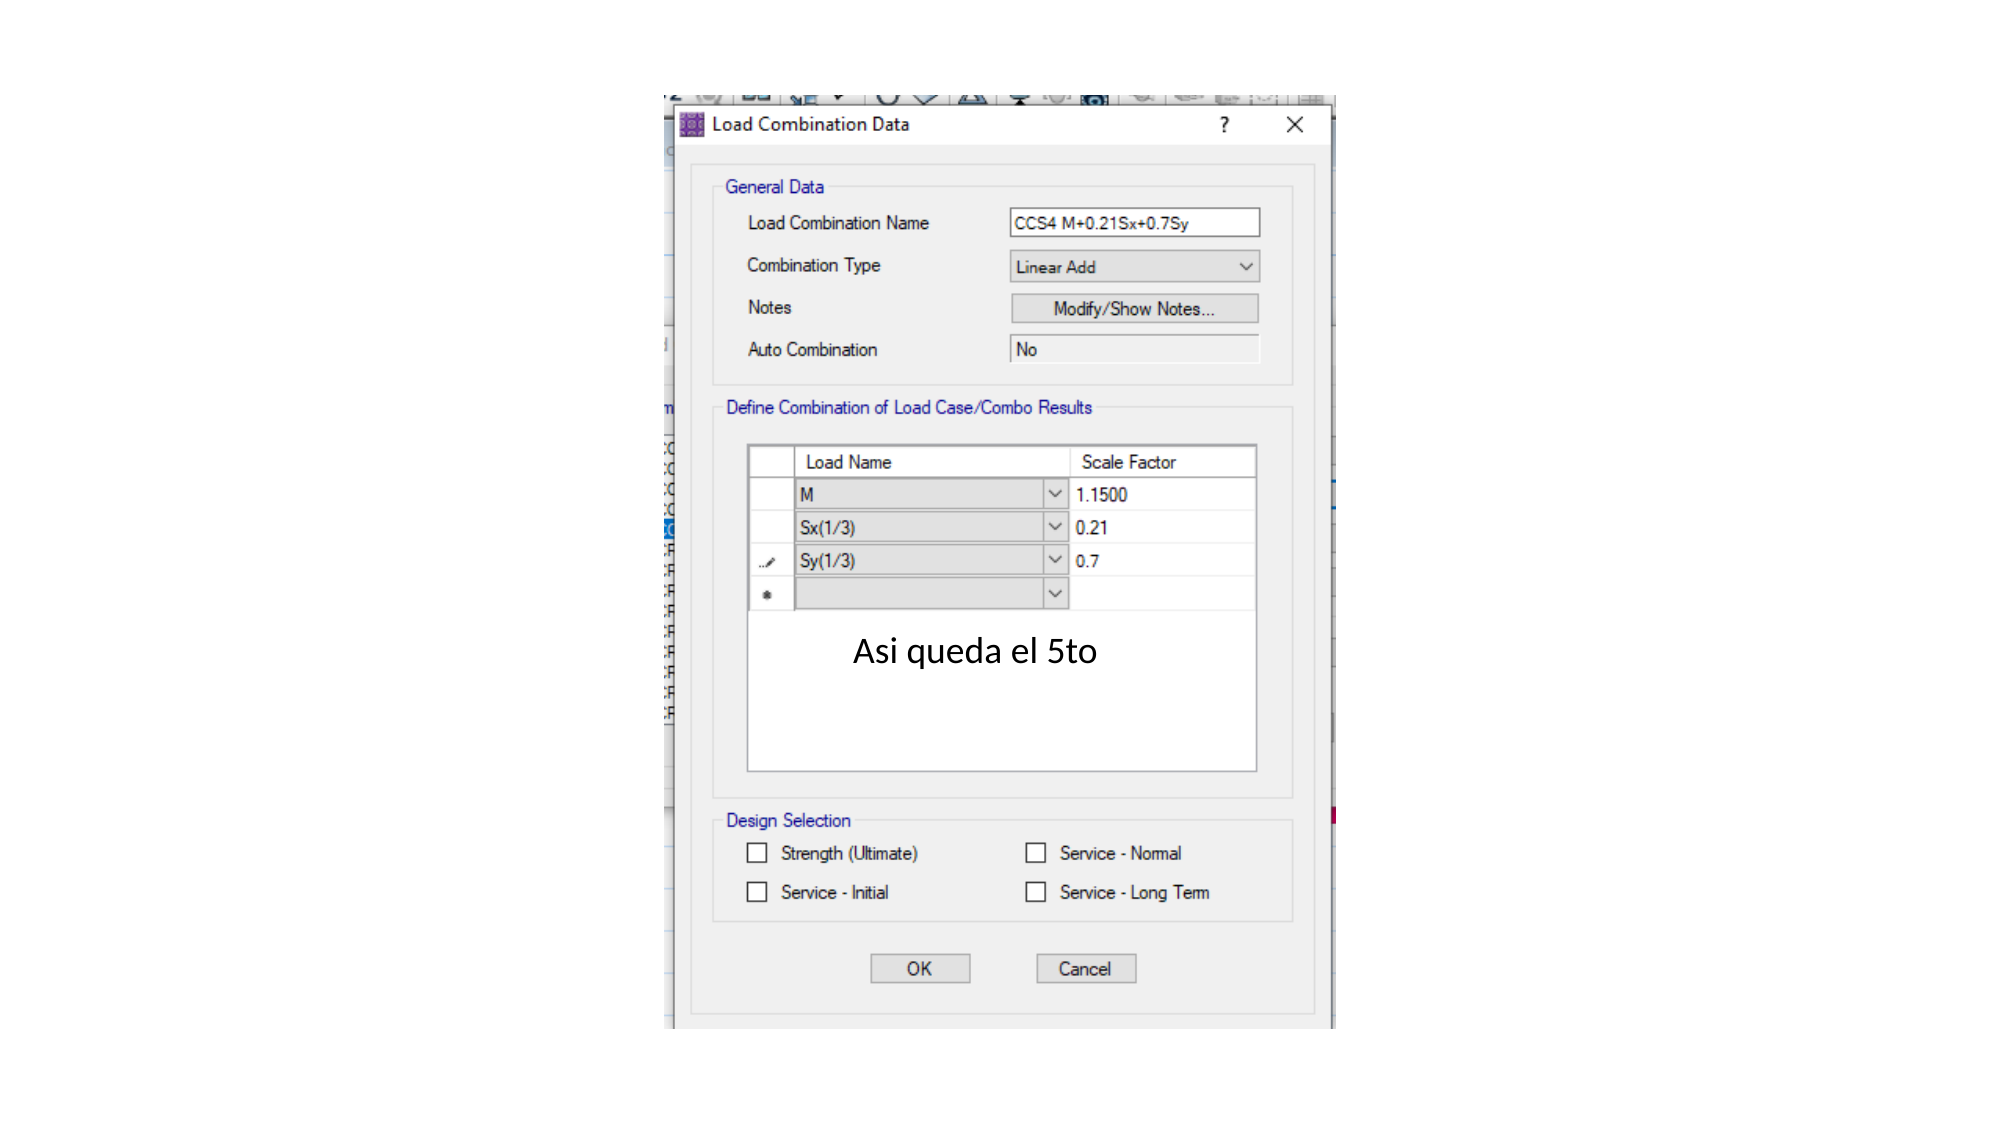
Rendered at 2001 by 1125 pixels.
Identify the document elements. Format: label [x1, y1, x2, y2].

picture [664, 95, 1336, 1029]
